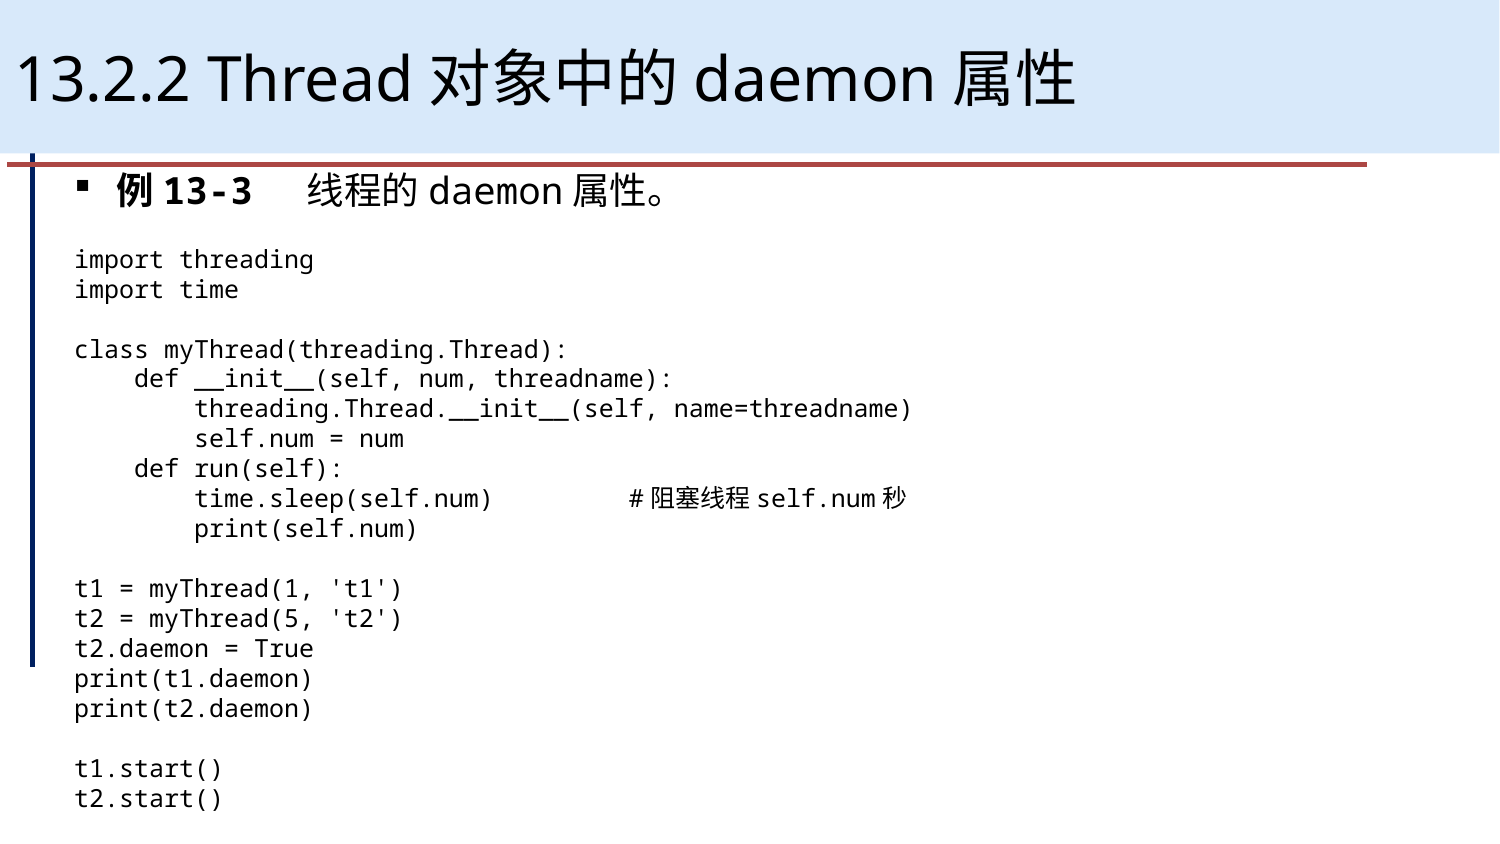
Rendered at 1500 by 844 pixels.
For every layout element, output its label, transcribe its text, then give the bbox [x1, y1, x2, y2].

title 13.2.2 Thread对象中的daemon属性 [0, 0, 1500, 154]
list 例13-3 线程的daemon属性。 import threading import time class myThread(threading.Thread): def __init__(self, num, threadname): threading.Thread.__init__(self, name=threadname) self.num = num def run(self): time.sleep(self.num) #阻塞线程self.num秒 print(self.num) t1 = myThread(1, 't1') t2 = myThread(5, 't2') t2.daemon = True print(t1.daemon) print(t2.daemon) t1.start() t2.start() [59, 164, 1420, 804]
